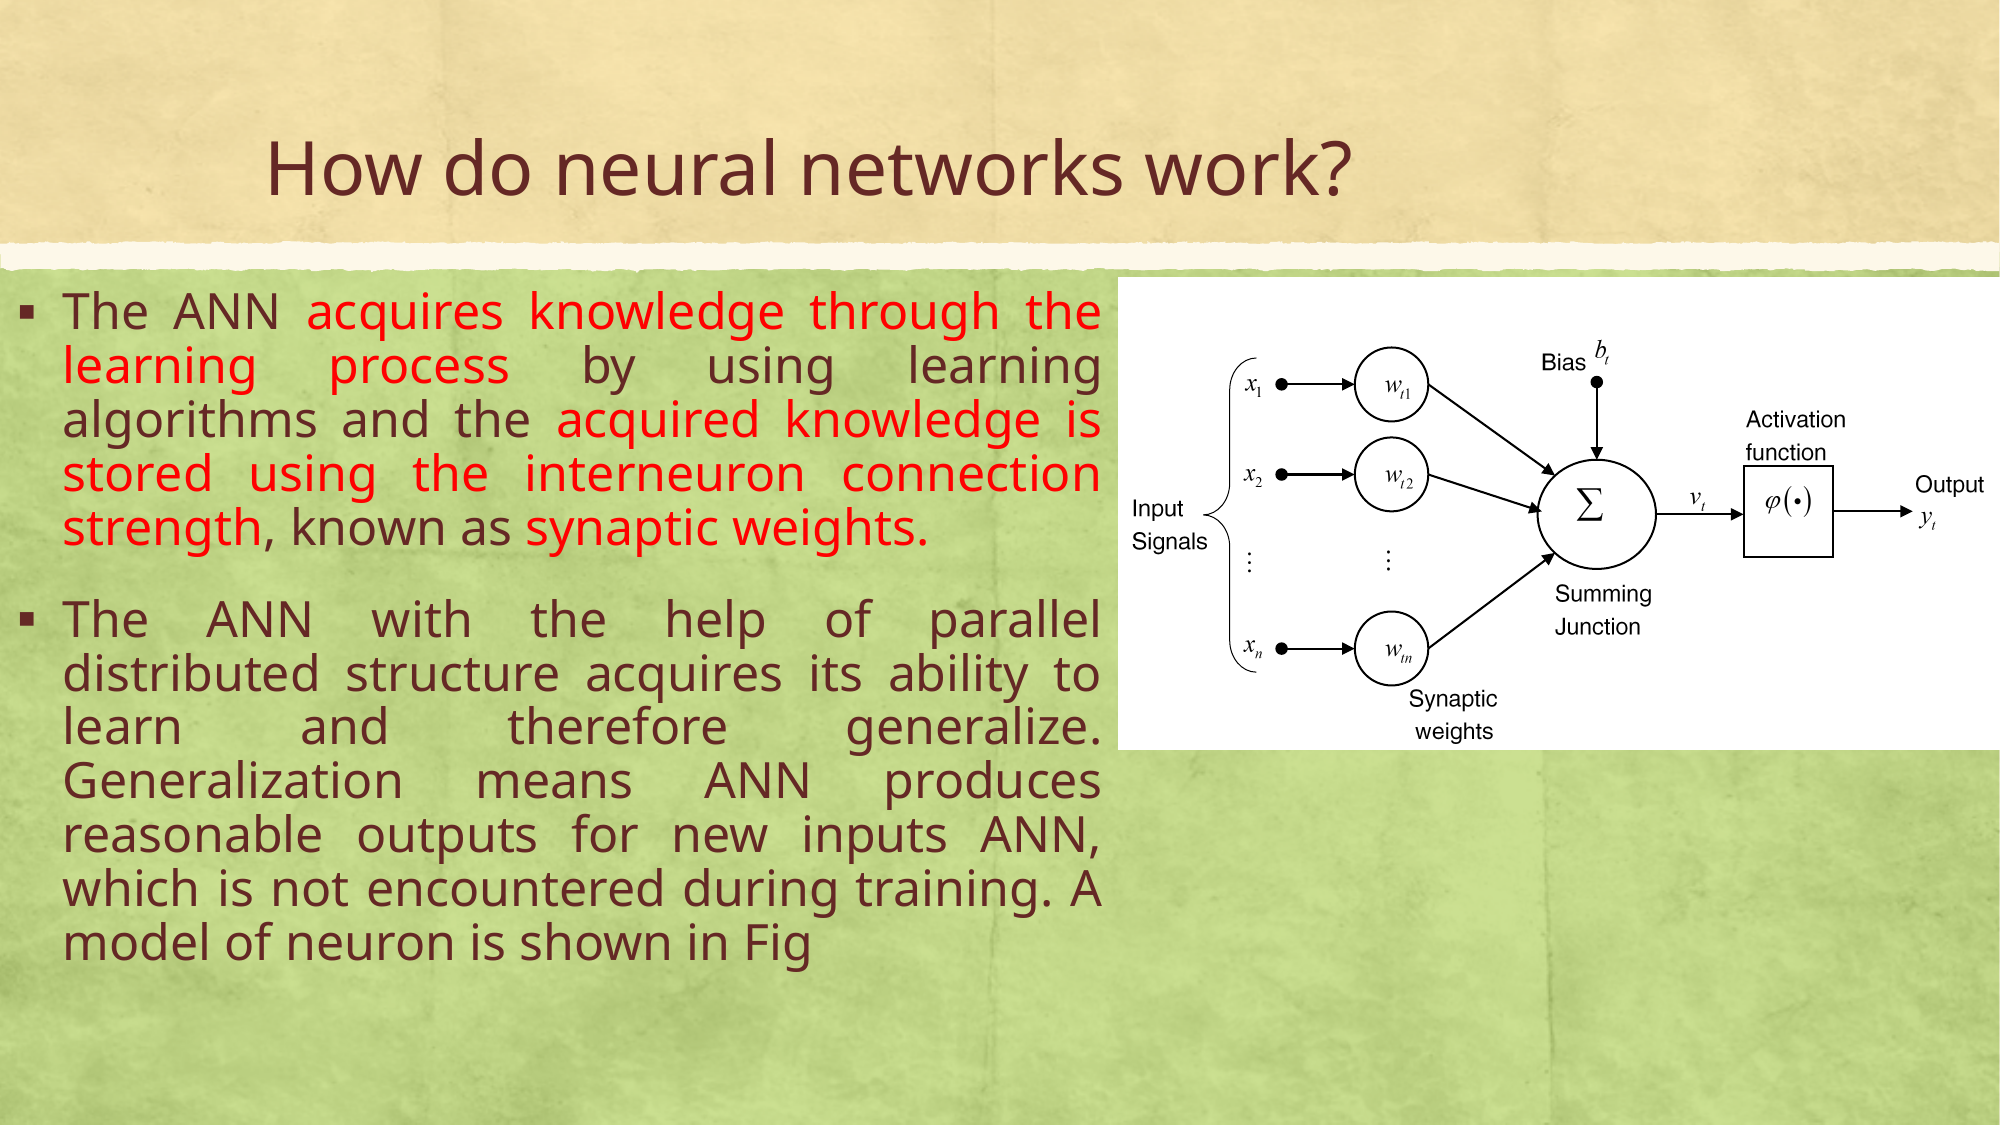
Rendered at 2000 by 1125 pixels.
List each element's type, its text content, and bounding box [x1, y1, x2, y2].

title How do neural networks work? [249, 31, 1750, 219]
list The ANN acquires knowledge through the learning process by using learning algorithms and the acquired knowledge is stored using the interneuron connection strength, known as synaptic weights. The ANN with the help of parallel distributed structure acquires its ability to learn and therefore generalize. Generalization means ANN produces reasonable outputs for new inputs ANN, which is not encountered during training. A model of neuron is shown in Fig [3, 278, 1118, 979]
picture [1117, 276, 2000, 770]
